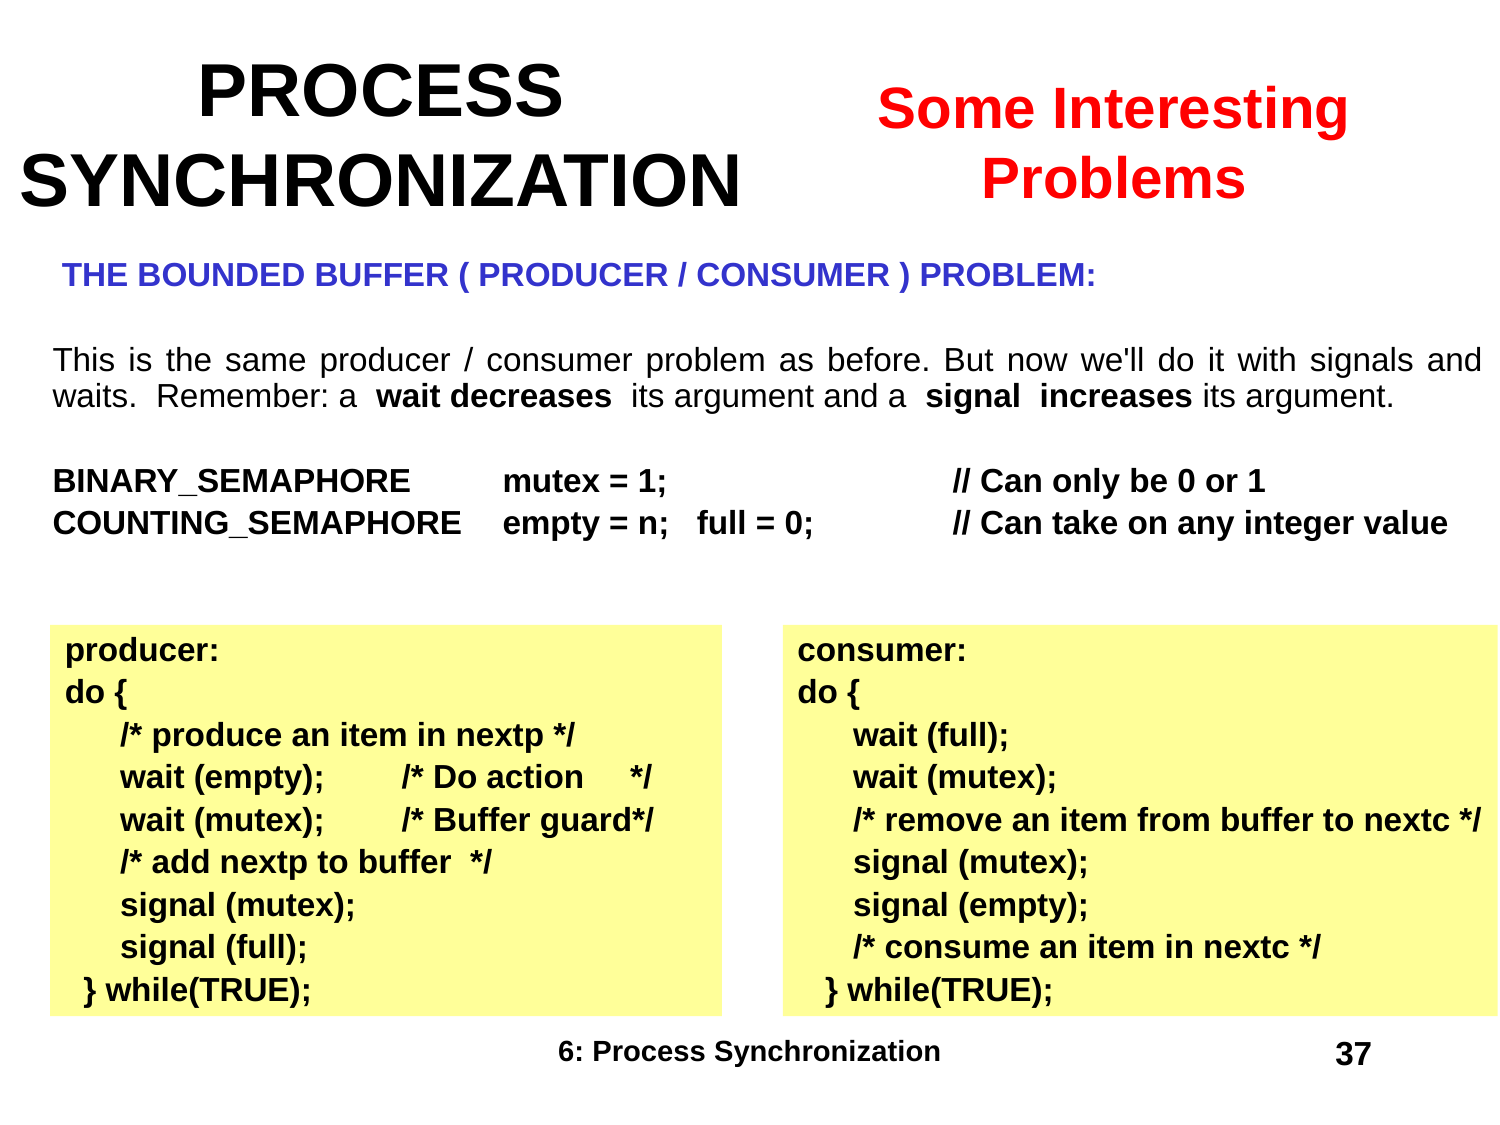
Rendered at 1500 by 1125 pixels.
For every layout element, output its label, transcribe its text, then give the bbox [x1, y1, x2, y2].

title PROCESS SYNCHRONIZATION [0, 37, 763, 225]
text_box Some Interesting Problems [863, 62, 1366, 218]
list THE BOUNDED BUFFER ( PRODUCER / CONSUMER ) PROBLEM: This is the same producer / consumer problem as before. But now we'll do it with signals and waits. Remember: a wait decreases its argument and a signal increases its argument. BINARY_SEMAPHORE mutex = 1; // Can only be 0 or 1 COUNTING_SEMAPHORE empty = n; full = 0; // Can take on any integer value [37, 249, 1500, 563]
slide_number 37 [1074, 1024, 1388, 1101]
text_box producer: do { /* produce an item in nextp */ wait (empty); /* Do action */ wait (mutex); /* Buffer guard*/ /* add nextp to buffer */ signal (mutex); signal (full); } while(TRUE); [50, 624, 722, 1017]
footer 6: Process Synchronization [512, 1024, 988, 1101]
text_box consumer: do { wait (full); wait (mutex); /* remove an item from buffer to nextc */ signal (mutex); signal (empty); /* consume an item in nextc */ } while(TRUE); [782, 624, 1498, 1017]
